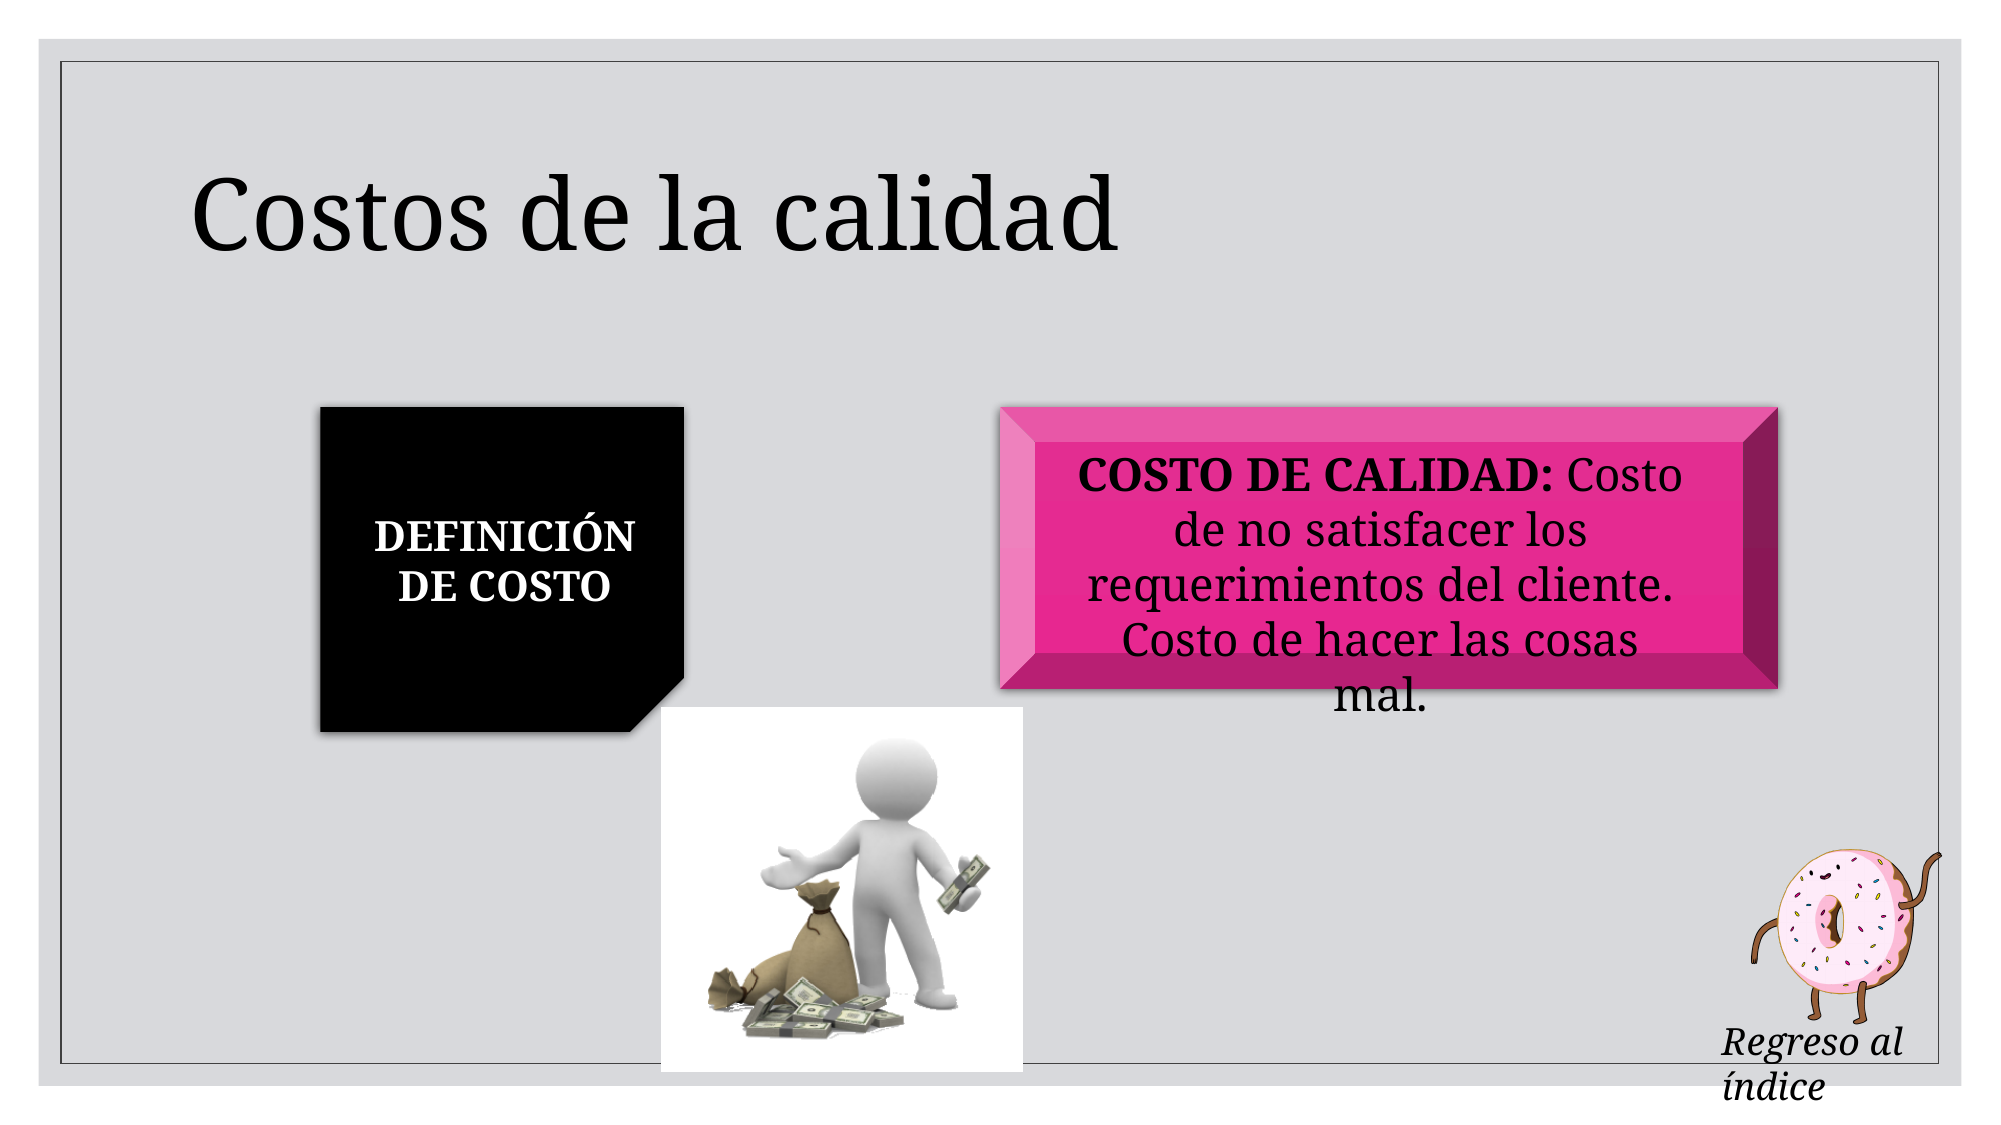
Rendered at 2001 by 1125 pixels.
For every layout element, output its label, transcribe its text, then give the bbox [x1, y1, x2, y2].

text_box DEFINICIÓN DE COSTO [354, 502, 657, 617]
title Costos de la calidad [174, 105, 1825, 331]
picture [661, 707, 1023, 1072]
text_box [320, 406, 685, 732]
text_box Regreso al índice [1706, 1011, 1985, 1116]
text_box [999, 406, 1779, 689]
picture [1747, 839, 1943, 1027]
text_box Regreso al índice II [1002, 407, 1777, 441]
text_box COSTO DE CALIDAD: Costo de no satisfacer los requerimientos del cliente. Costo de hacer las cosas mal. [1054, 438, 1707, 784]
